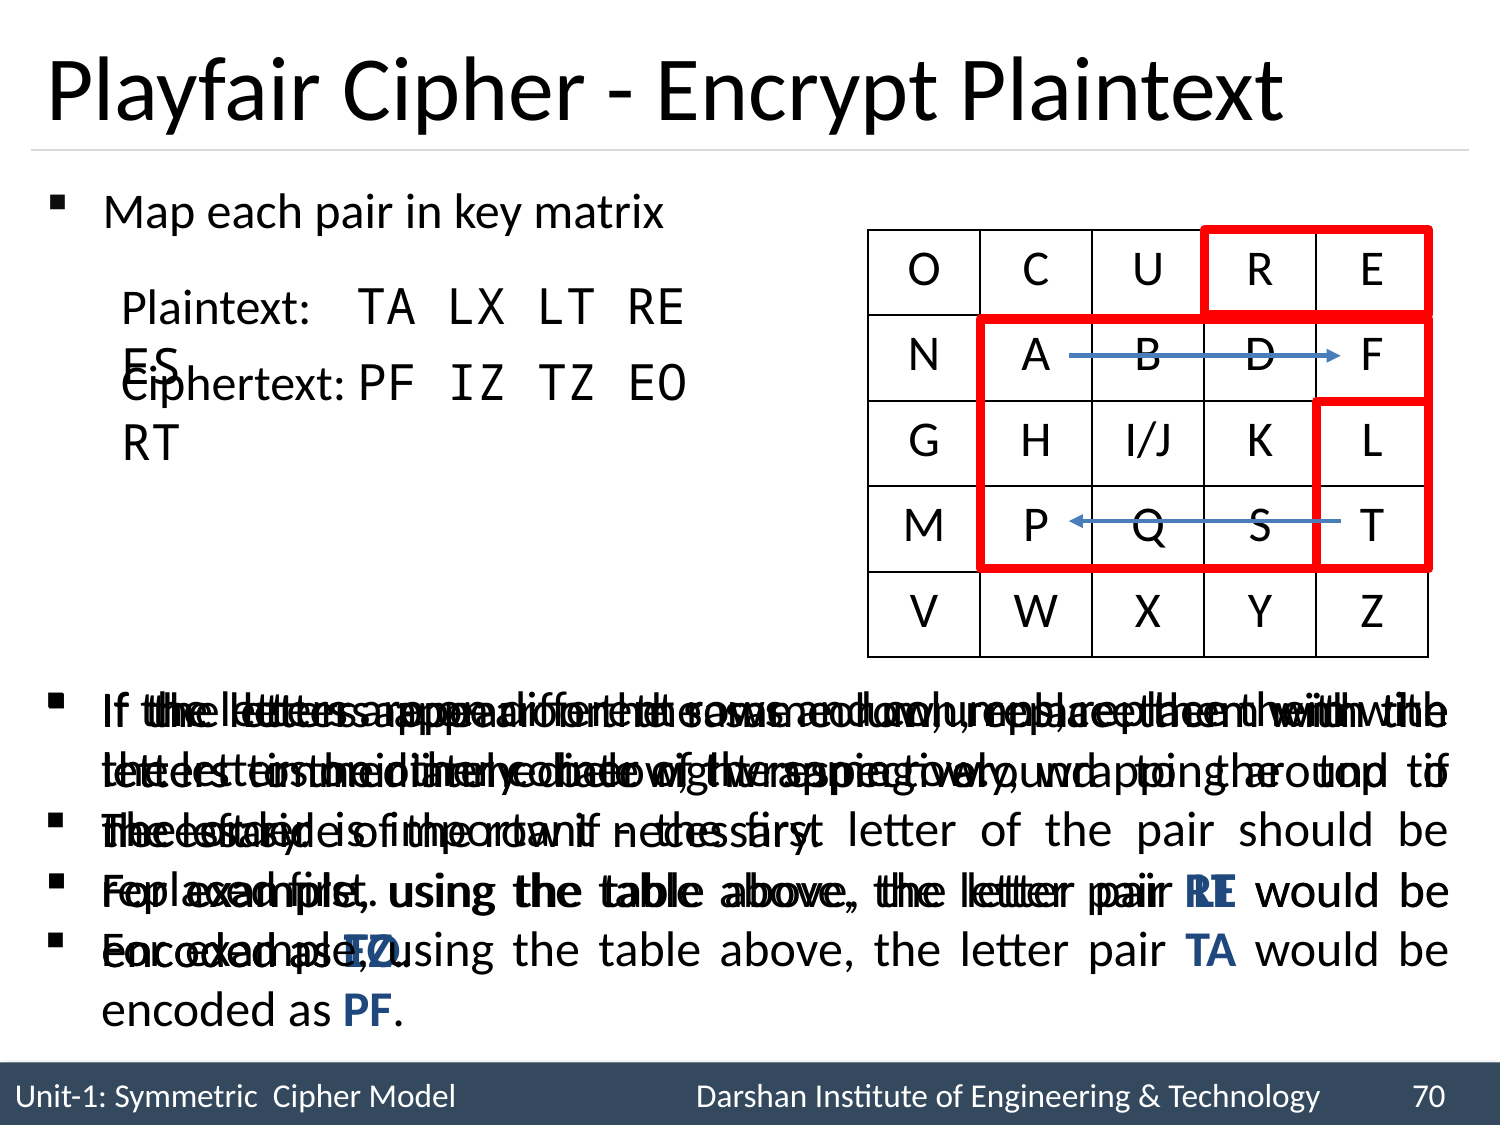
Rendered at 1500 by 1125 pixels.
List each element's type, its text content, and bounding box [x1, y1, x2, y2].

table_cell X [1093, 573, 1203, 656]
table_cell W [981, 573, 1091, 656]
text_box If the letters are on different rows and columns, replace them with the letters on other corner of the same row. The order is important - the first letter of the pair should be replaced first. For example, using the table above, the letter pair TA would be encoded as PF. [30, 668, 1465, 1044]
text_box Plaintext: TA LX LT RE ES [106, 267, 774, 342]
table_cell V [869, 573, 979, 656]
title Playfair Cipher - Encrypt Plaintext [31, 17, 1469, 150]
text_box [1203, 228, 1430, 316]
table_header U [1093, 231, 1203, 314]
table_cell Y [1205, 573, 1315, 656]
table_cell G [869, 402, 978, 485]
table_header C [981, 231, 1091, 314]
table_cell M [869, 487, 979, 571]
text_box [978, 317, 1430, 570]
text_box Ciphertext: PF IZ TZ EO RT [106, 342, 774, 478]
table_header O [869, 231, 979, 314]
table_cell N [869, 316, 979, 400]
table_cell Z [1317, 573, 1427, 656]
list Map each pair in key matrix [31, 162, 1469, 1038]
